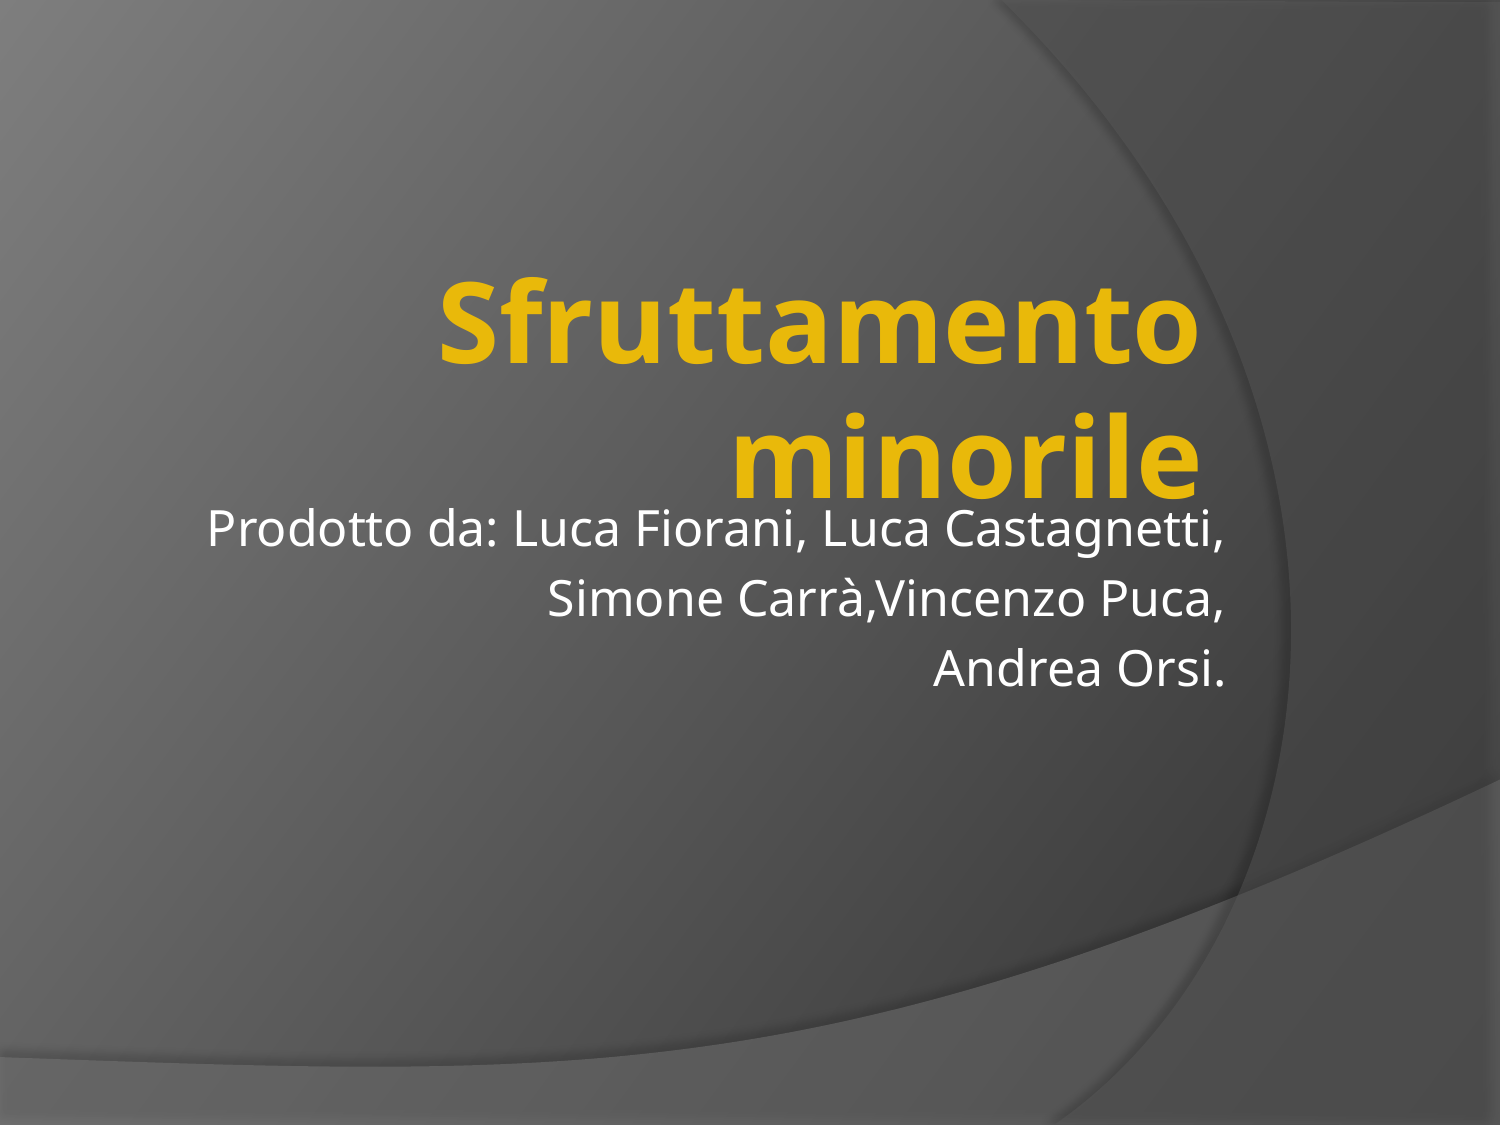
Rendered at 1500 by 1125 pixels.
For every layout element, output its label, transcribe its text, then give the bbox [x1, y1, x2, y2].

subtitle Prodotto da: Luca Fiorani, Luca Castagnetti, Simone Carrà,Vincenzo Puca, Andrea Orsi. [171, 408, 1235, 697]
title Sfruttamento minorile [147, 243, 1211, 621]
